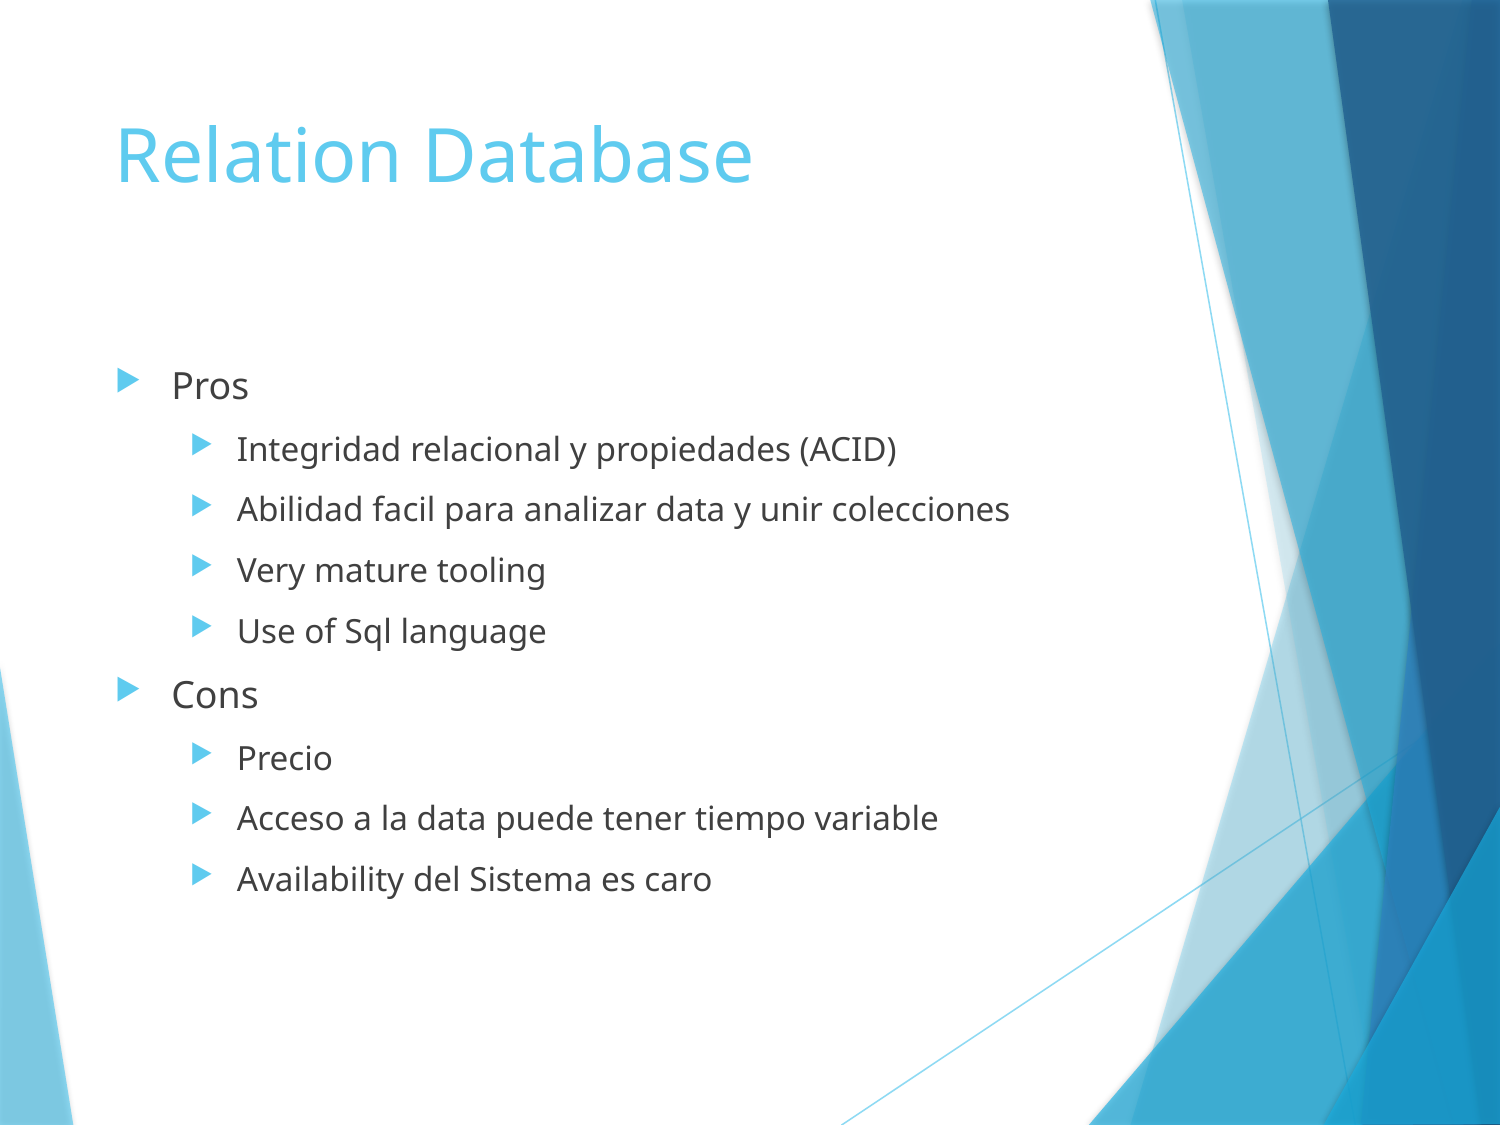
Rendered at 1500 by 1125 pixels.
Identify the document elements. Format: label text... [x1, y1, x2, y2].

list Pros Integridad relacional y propiedades (ACID) Abilidad facil para analizar data y unir colecciones Very mature tooling Use of Sql language Cons Precio Acceso a la data puede tener tiempo variable Availability del Sistema es caro [99, 354, 1142, 992]
title Relation Database [99, 99, 1142, 317]
